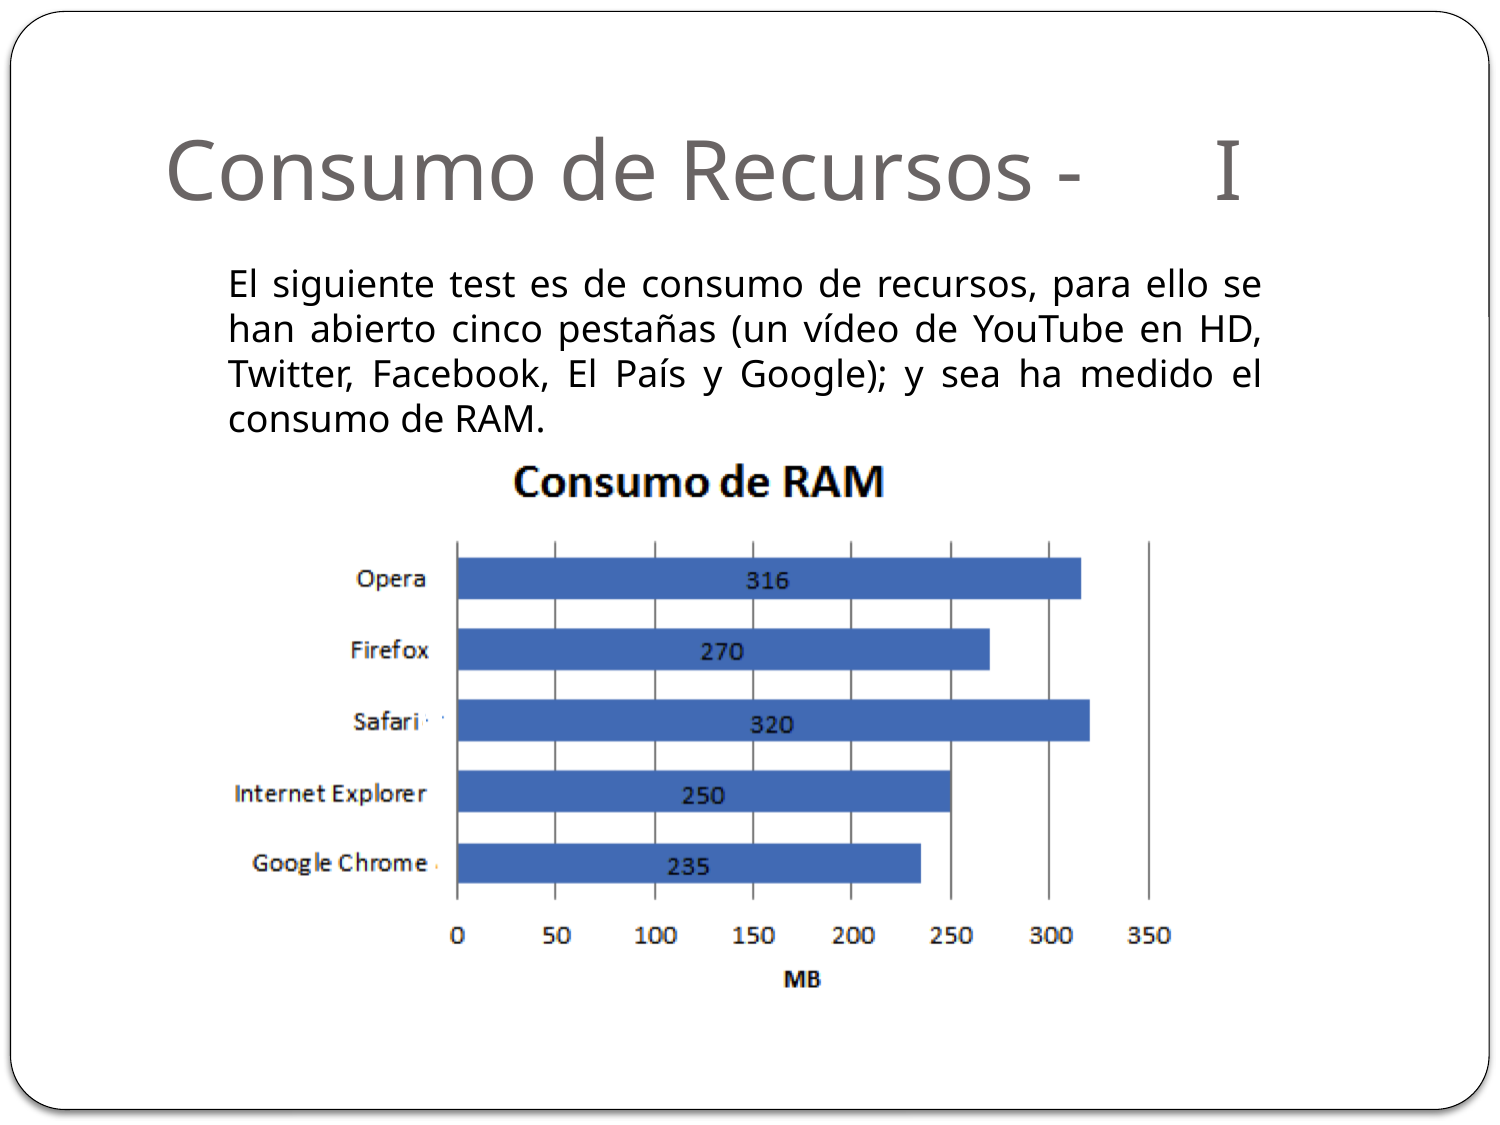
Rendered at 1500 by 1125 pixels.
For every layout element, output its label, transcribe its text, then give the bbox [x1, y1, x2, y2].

title Consumo de Recursos - I [150, 45, 1425, 233]
text_box El siguiente test es de consumo de recursos, para ello se han abierto cinco pestañas (un vídeo de YouTube en HD, Twitter, Facebook, El País y Google); y sea ha medido el consumo de RAM. [213, 252, 1279, 442]
picture [149, 444, 1360, 1034]
